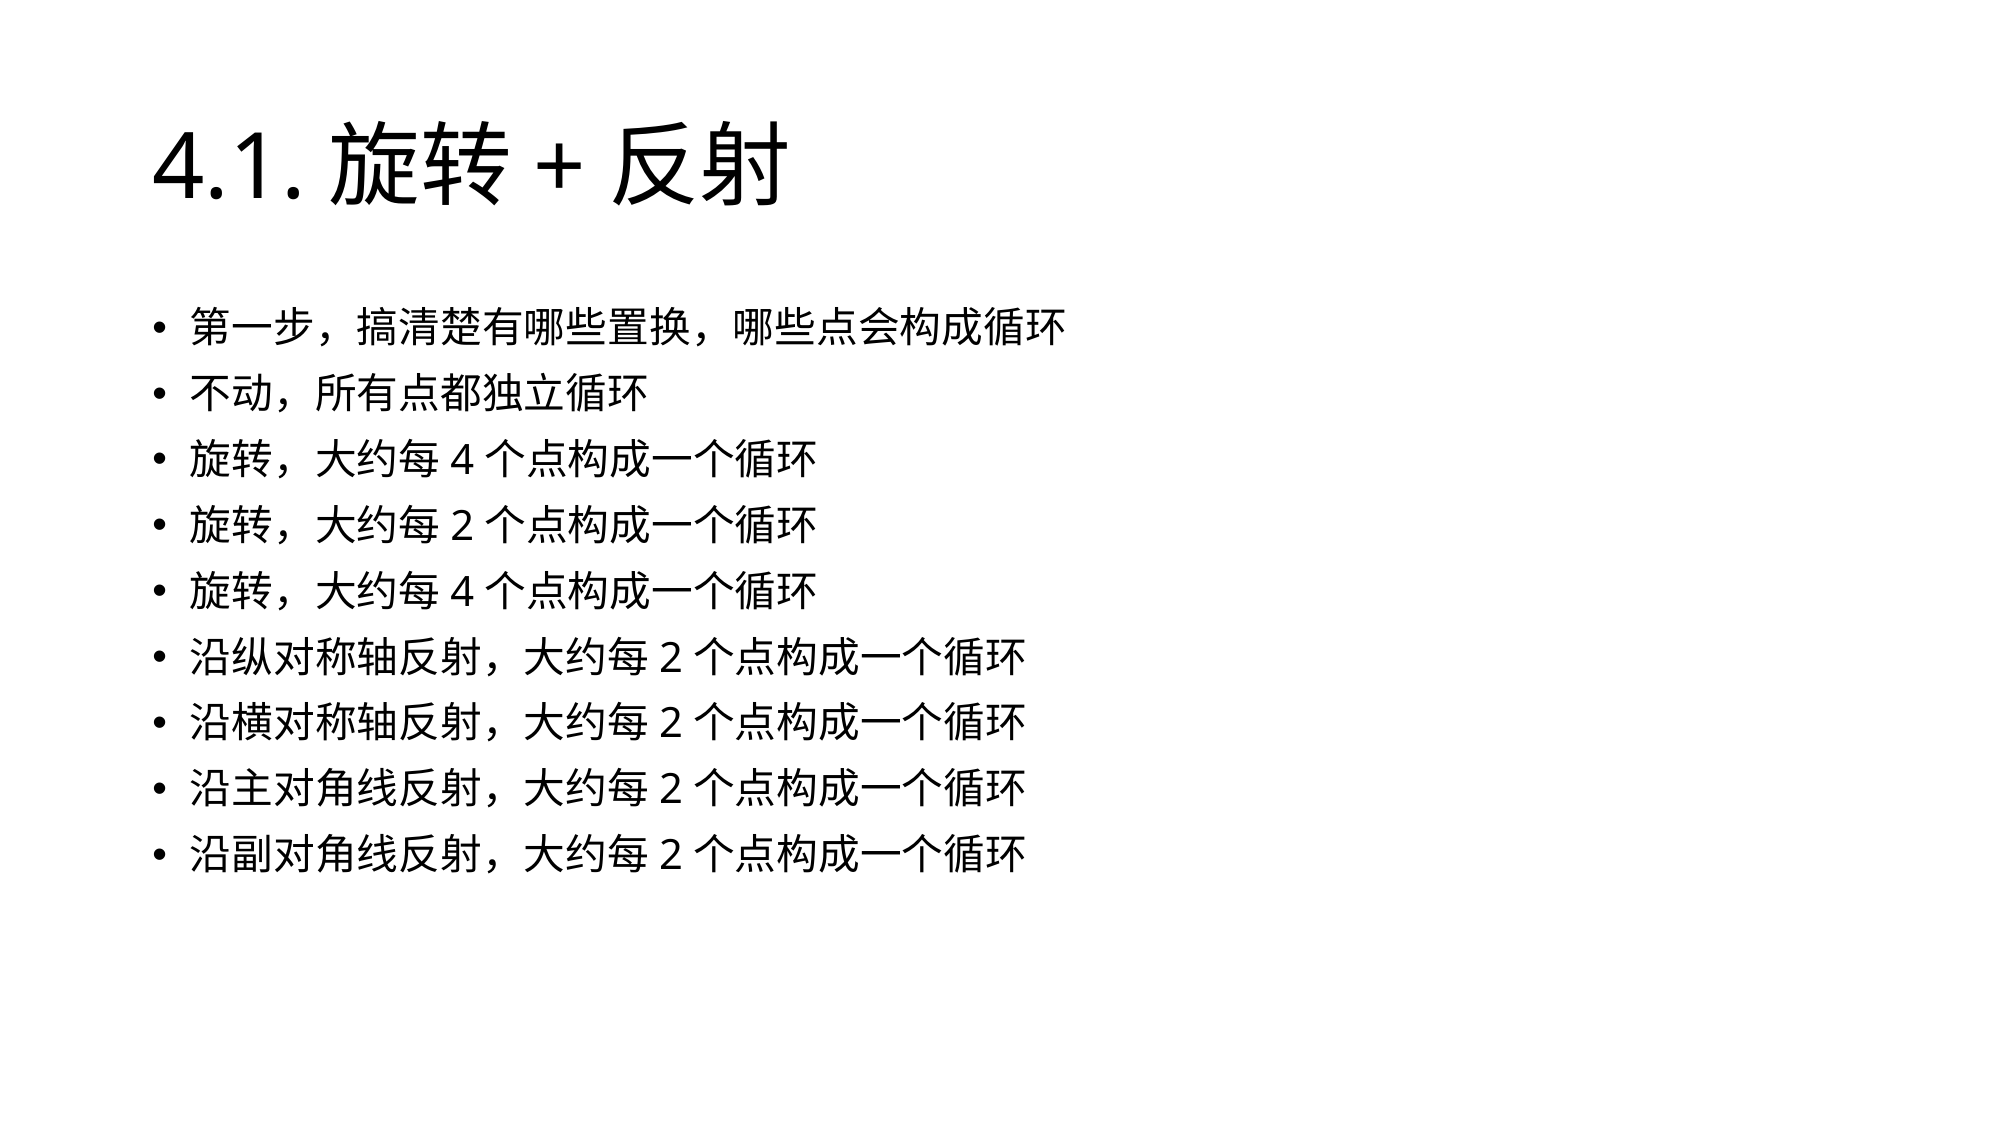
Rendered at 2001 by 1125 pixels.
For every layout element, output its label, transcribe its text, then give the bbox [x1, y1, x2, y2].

title 4.1.旋转+反射 [137, 59, 1863, 278]
